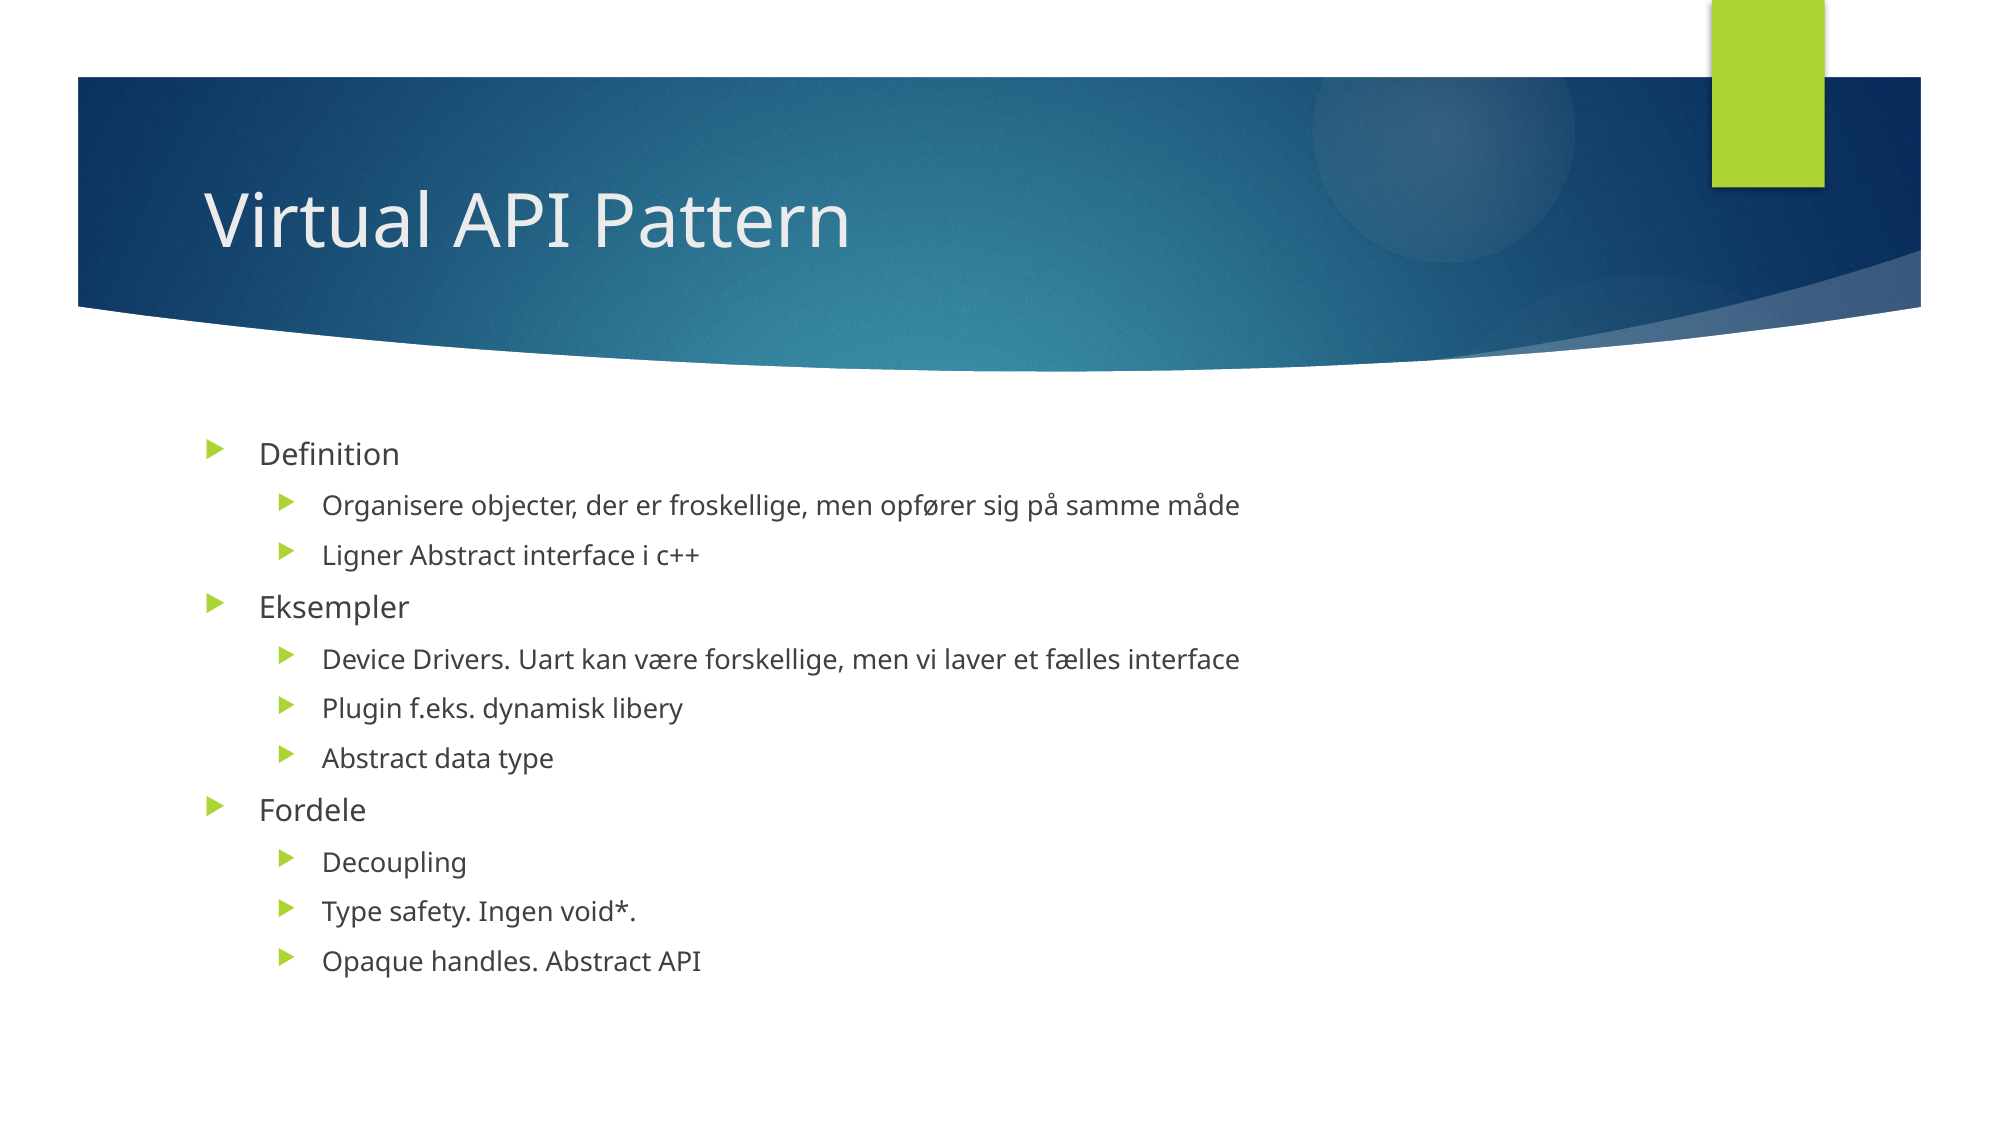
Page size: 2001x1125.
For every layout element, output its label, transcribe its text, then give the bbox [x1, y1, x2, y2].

title Virtual API Pattern [189, 159, 1627, 276]
list Definition Organisere objecter, der er froskellige, men opfører sig på samme måde Ligner Abstract interface i c++ Eksempler Device Drivers. Uart kan være forskellige, men vi laver et fælles interface Plugin f.eks. dynamisk libery Abstract data type Fordele Decoupling Type safety. Ingen void*. Opaque handles. Abstract API [189, 427, 1627, 988]
